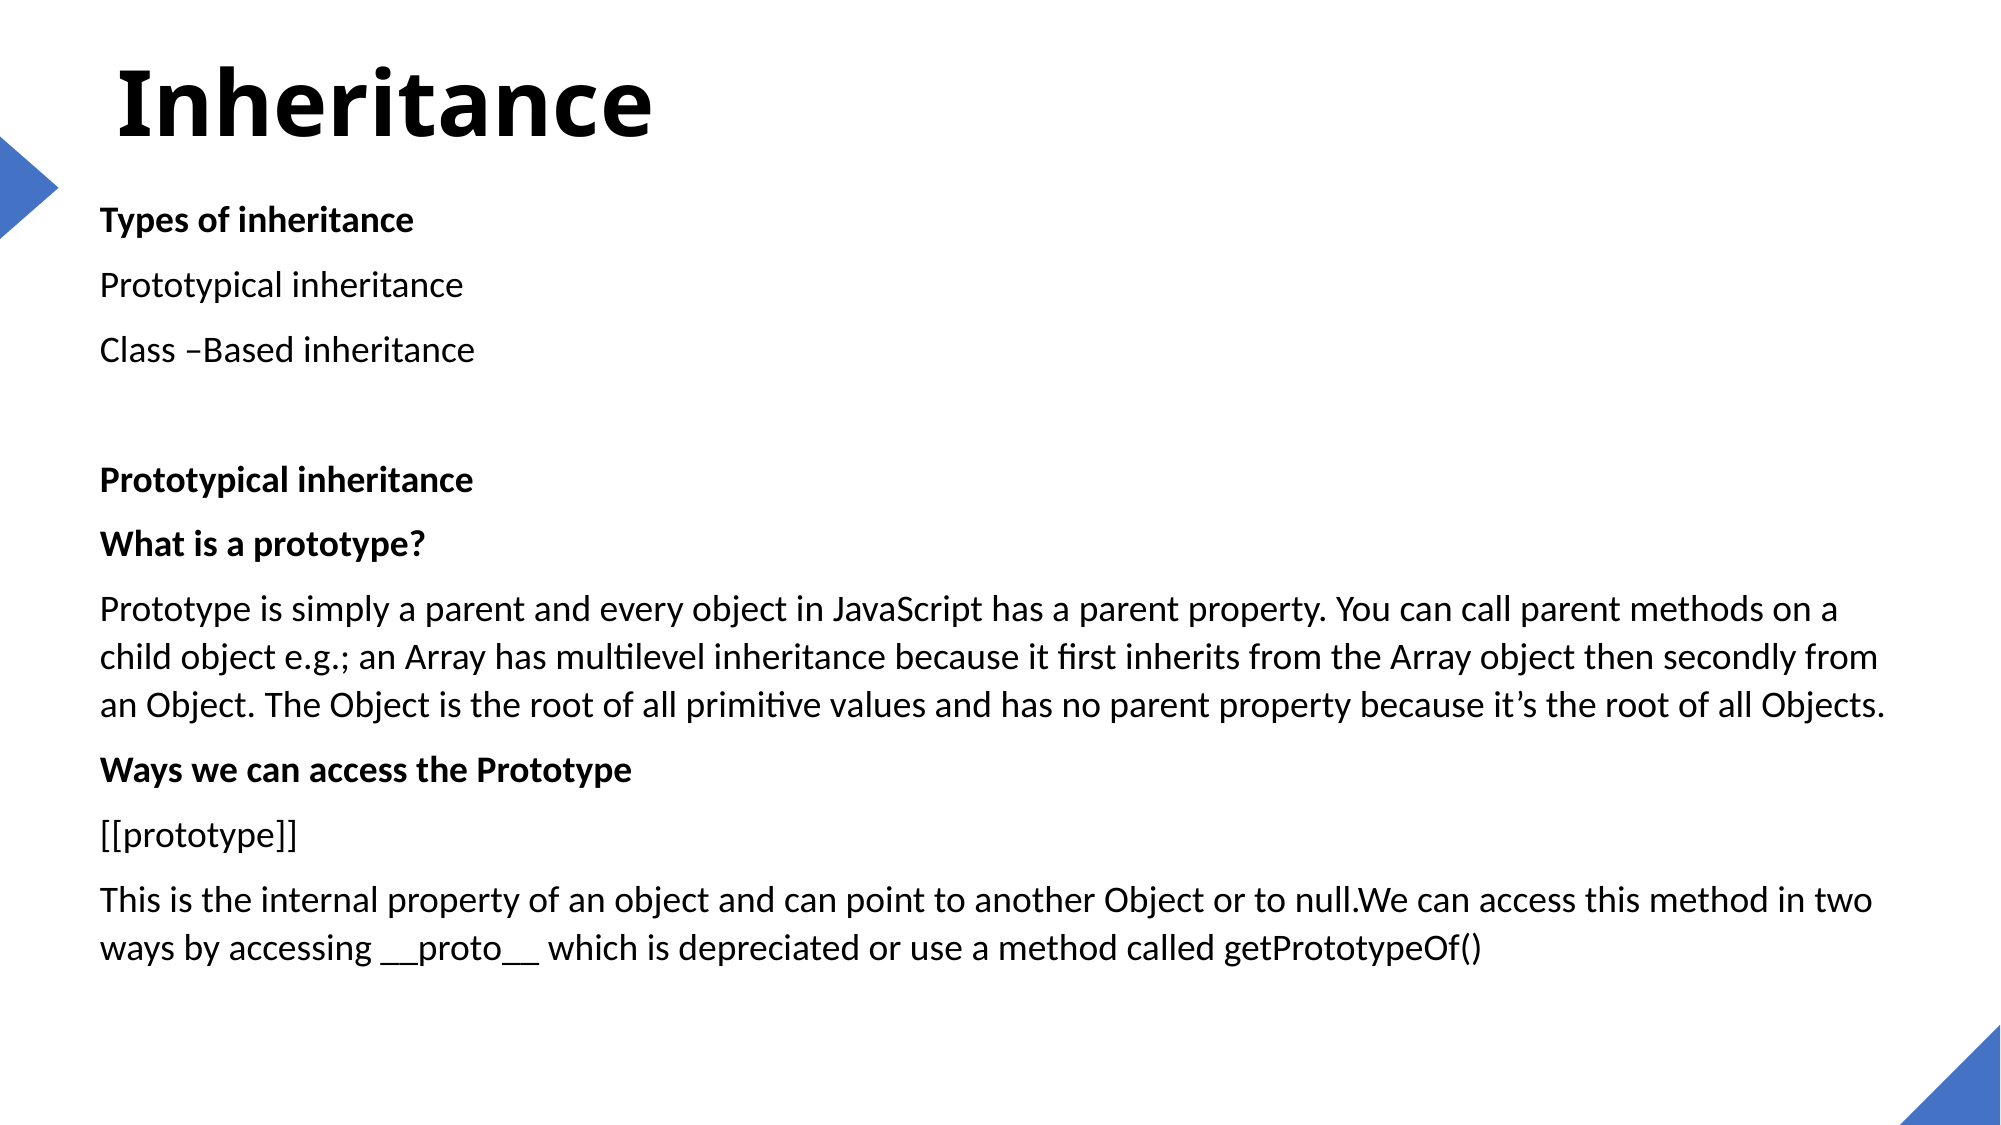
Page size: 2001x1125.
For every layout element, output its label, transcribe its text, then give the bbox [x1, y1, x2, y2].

list Types of inheritance Prototypical inheritance Class –Based inheritance Prototypical inheritance What is a prototype? Prototype is simply a parent and every object in JavaScript has a parent property. You can call parent methods on a child object e.g.; an Array has multilevel inheritance because it first inherits from the Array object then secondly from an Object. The Object is the root of all primitive values and has no parent property because it’s the root of all Objects. Ways we can access the Prototype [[prototype]] This is the internal property of an object and can point to another Object or to null.We can access this method in two ways by accessing __proto__ which is depreciated or use a method called getPrototypeOf() [99, 192, 1897, 1015]
title Inheritance [117, 56, 1582, 165]
